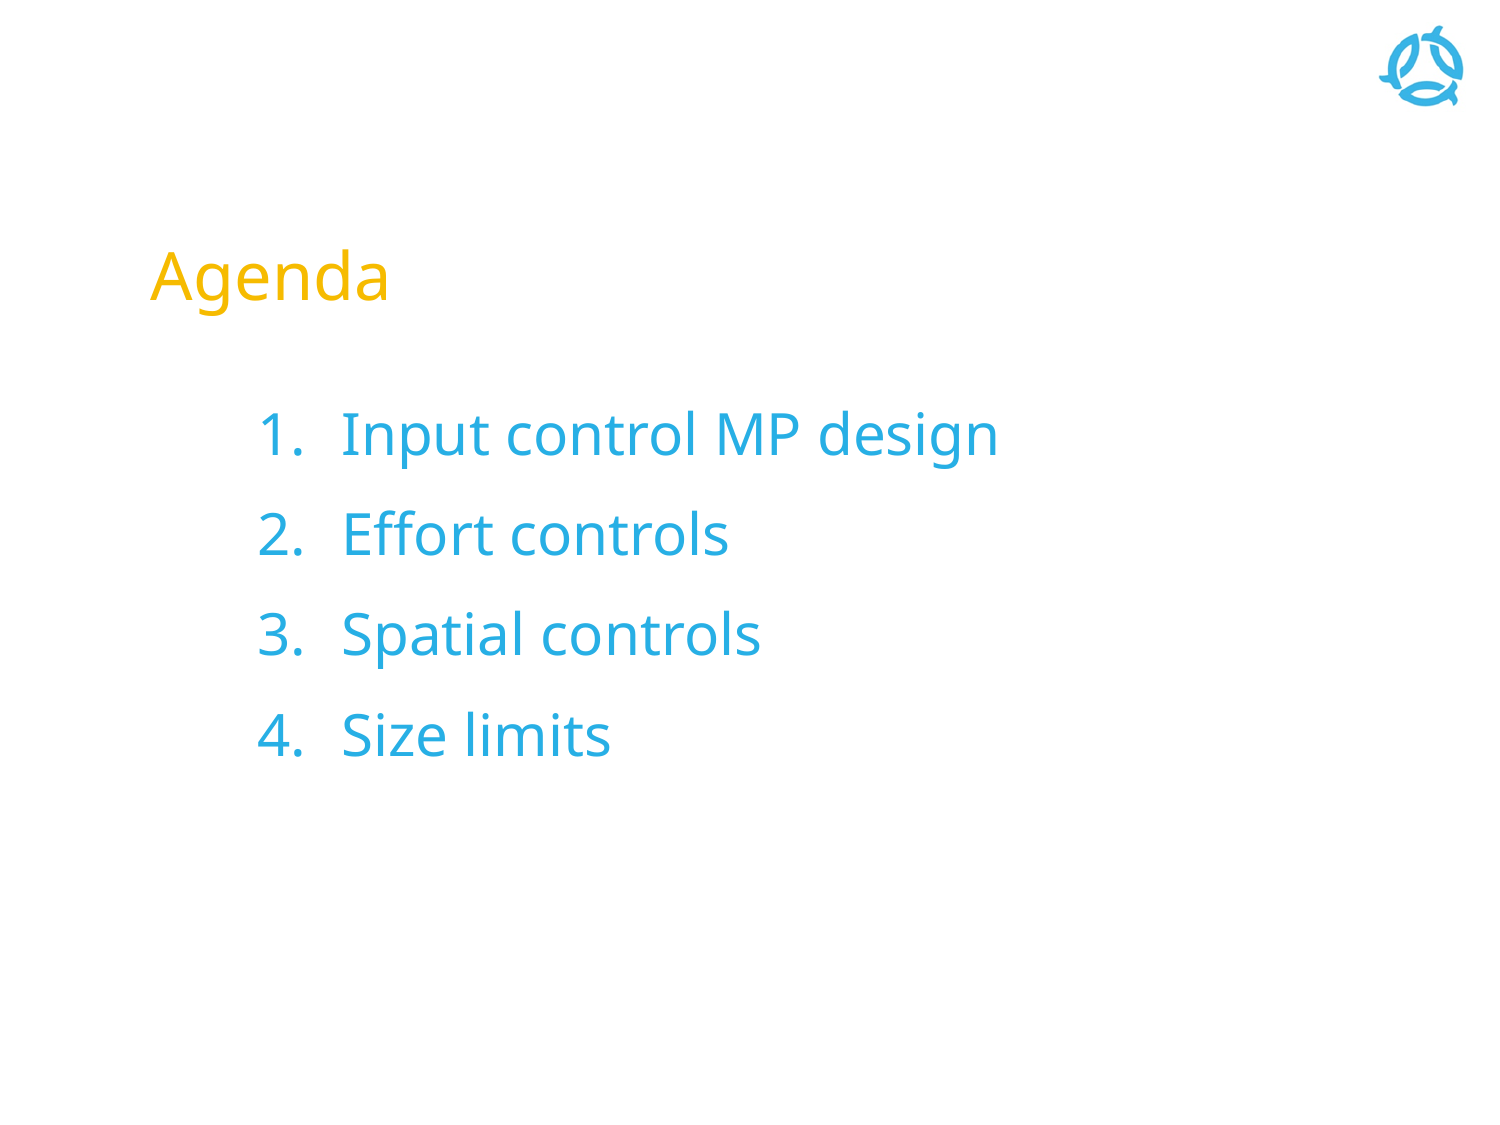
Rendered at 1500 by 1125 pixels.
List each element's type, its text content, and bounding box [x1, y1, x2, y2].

picture [1376, 22, 1471, 112]
list Input control MP design Effort controls Spatial controls Size limits [242, 397, 1400, 877]
title Agenda [135, 231, 1430, 327]
